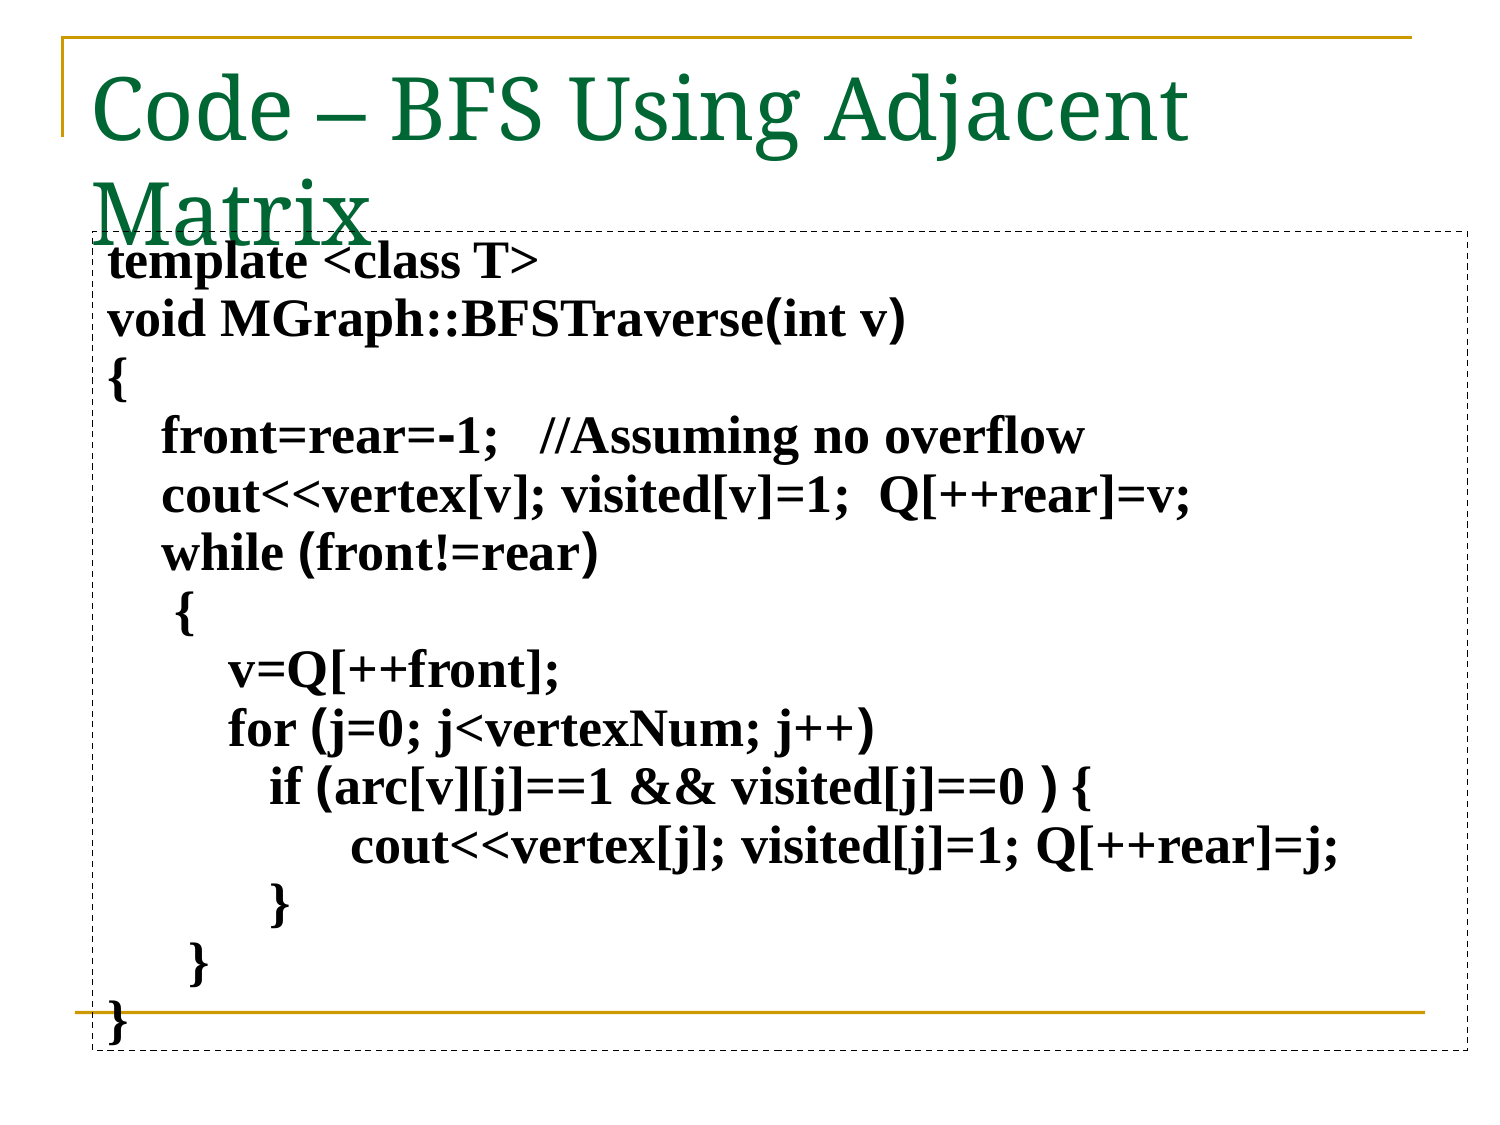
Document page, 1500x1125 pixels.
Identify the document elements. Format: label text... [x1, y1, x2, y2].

title Code – BFS Using Adjacent Matrix [74, 45, 1426, 233]
text_box template <class T> void MGraph::BFSTraverse(int v) { front=rear=-1; //Assuming no overflow cout<<vertex[v]; visited[v]=1; Q[++rear]=v; while (front!=rear) { v=Q[++front]; for (j=0; j<vertexNum; j++) if (arc[v][j]==1 && visited[j]==0 ) { cout<<vertex[j]; visited[j]=1; Q[++rear]=j; } } } [92, 231, 1468, 1051]
